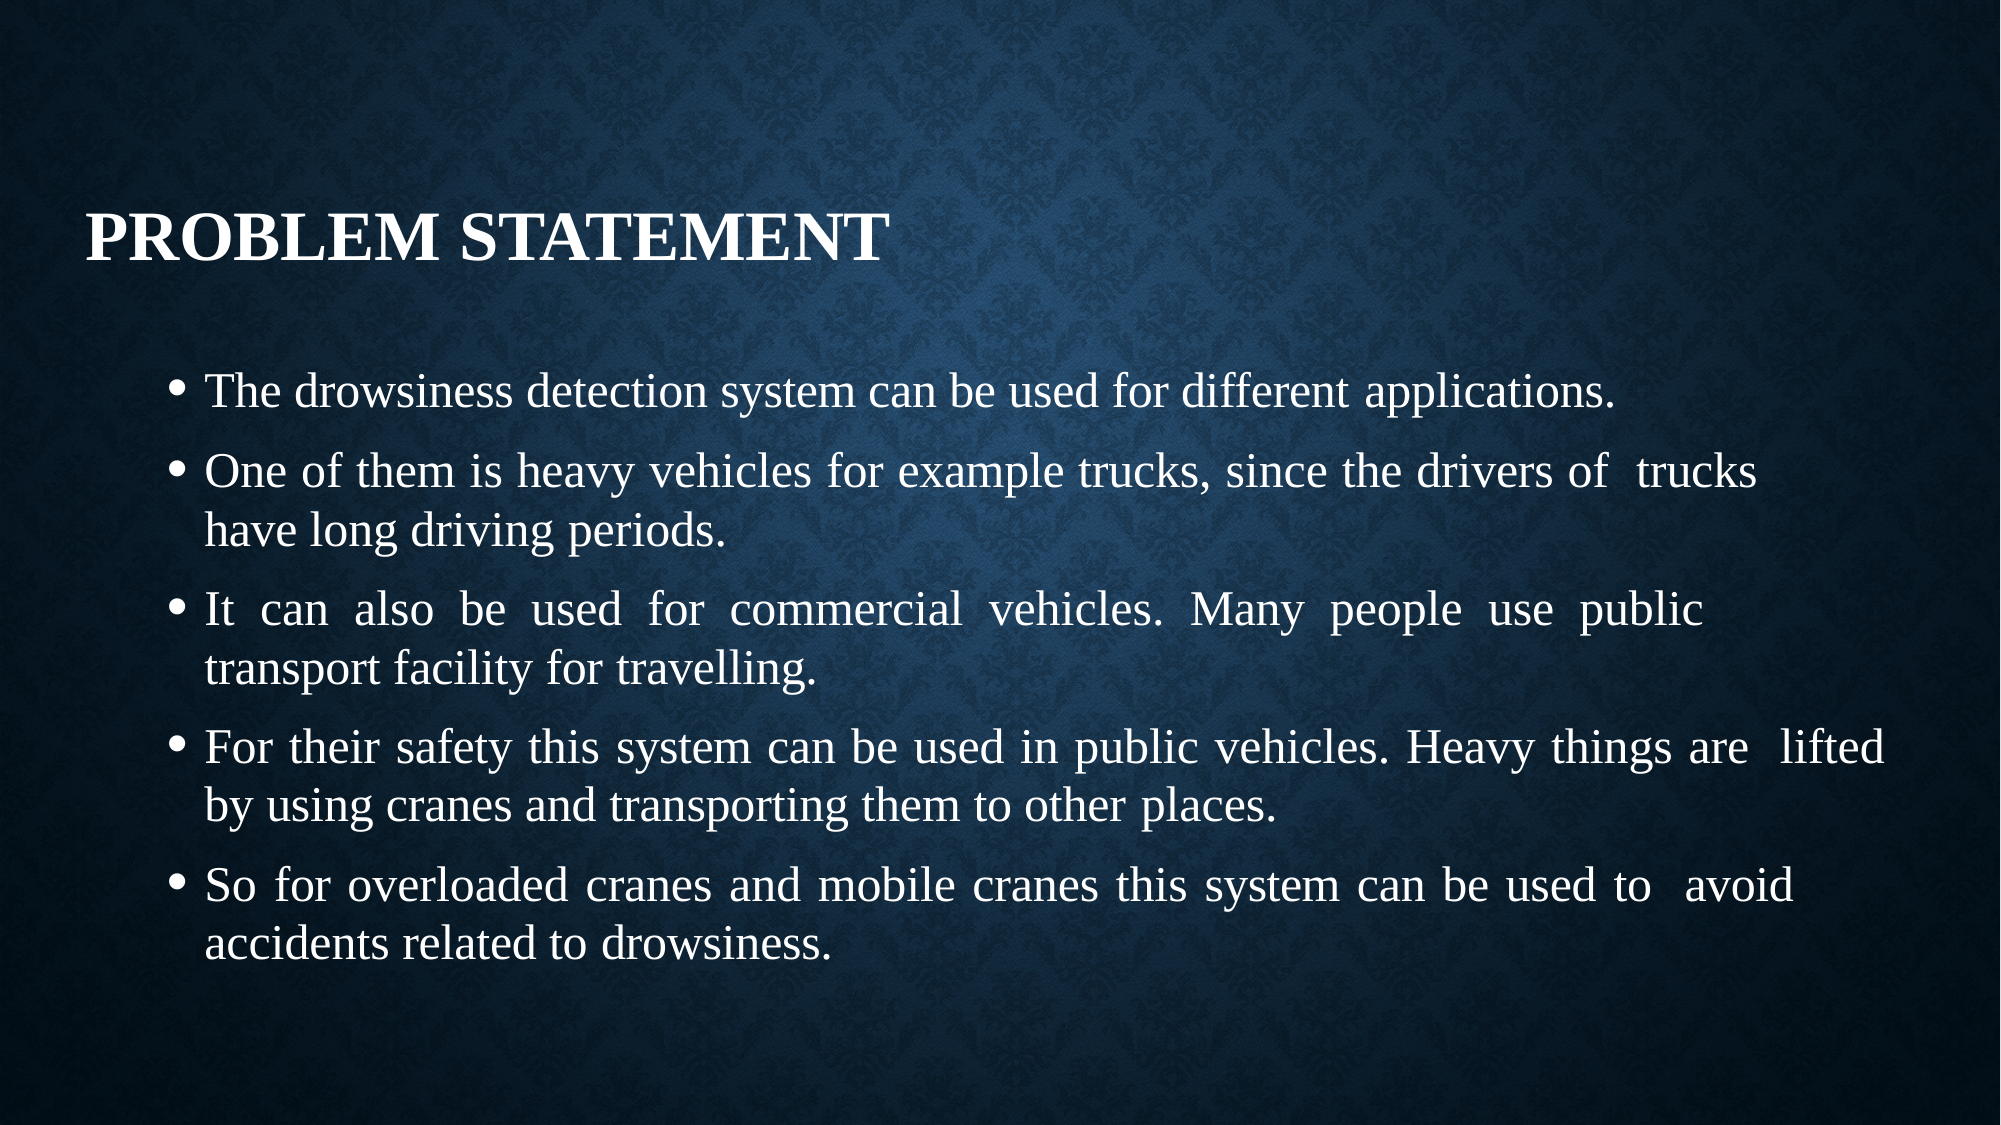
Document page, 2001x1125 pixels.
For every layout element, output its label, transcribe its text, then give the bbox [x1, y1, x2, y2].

title PROBLEM STATEMENT [12, 136, 963, 327]
text_box The drowsiness detection system can be used for different applications. One of them is heavy vehicles for example trucks, since the drivers of trucks have long driving periods. It can also be used for commercial vehicles. Many people use public transport facility for travelling. For their safety this system can be used in public vehicles. Heavy things are lifted by using cranes and transporting them to other places. So for overloaded cranes and mobile cranes this system can be used to avoid accidents related to drowsiness. [150, 350, 1900, 978]
